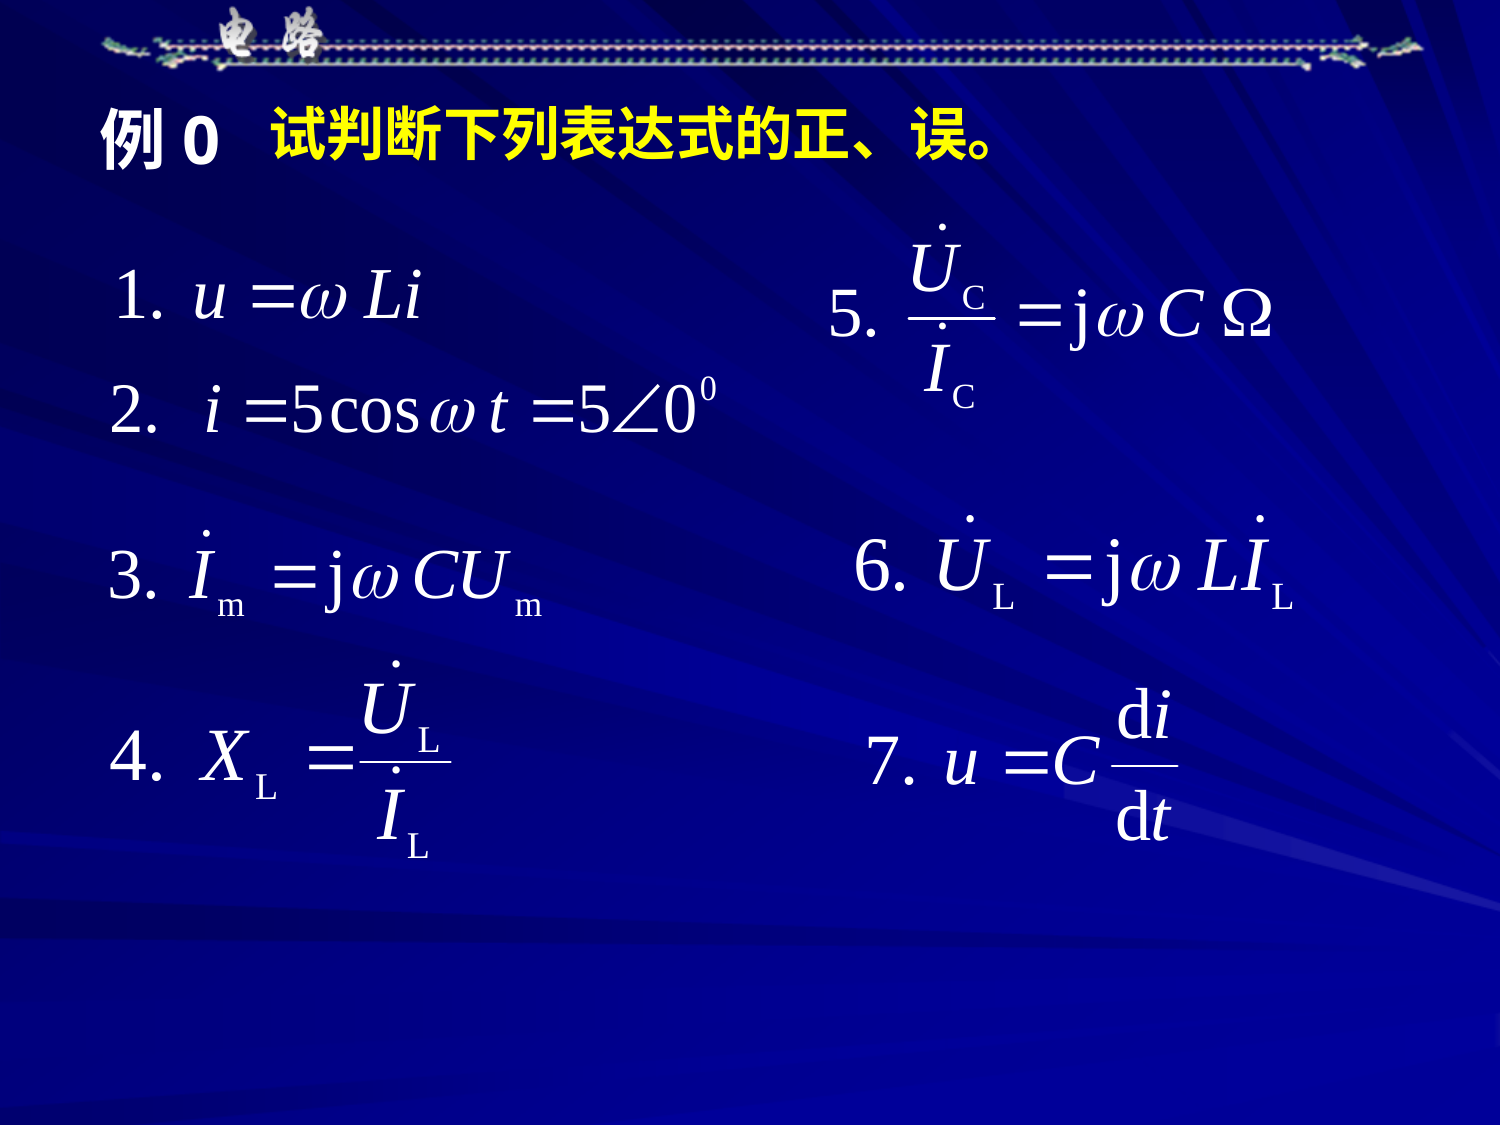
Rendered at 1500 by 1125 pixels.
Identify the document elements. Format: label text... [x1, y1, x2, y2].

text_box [100, 522, 550, 627]
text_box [856, 670, 1187, 854]
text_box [820, 220, 1280, 419]
picture [0, 0, 1500, 1125]
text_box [844, 507, 1306, 620]
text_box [100, 361, 727, 446]
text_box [112, 255, 434, 331]
text_box 试判断下列表达式的正、误。 [253, 90, 1164, 175]
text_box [100, 656, 461, 870]
text_box 例0 [67, 90, 254, 185]
